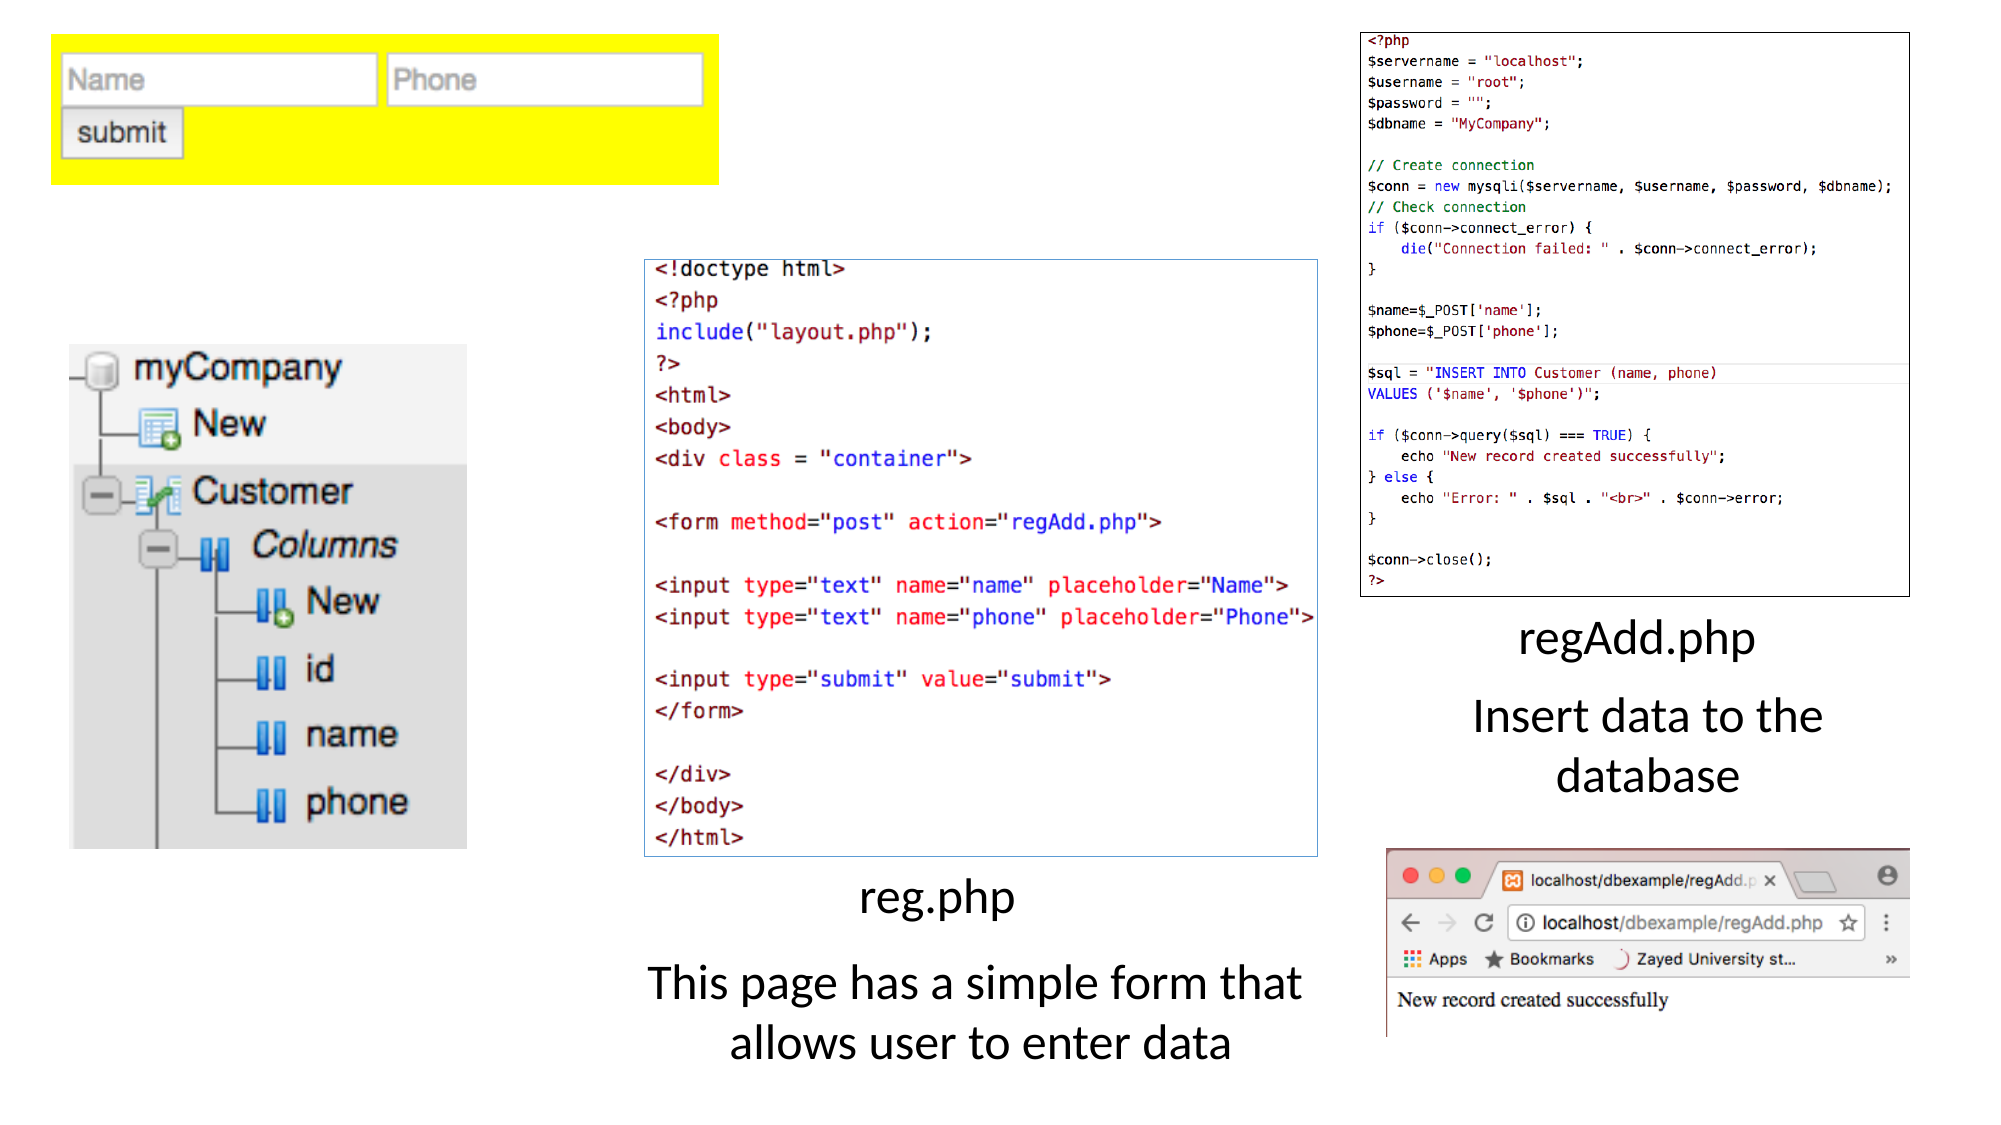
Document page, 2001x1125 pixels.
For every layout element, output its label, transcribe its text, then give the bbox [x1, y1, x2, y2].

picture [69, 344, 467, 849]
picture [1386, 848, 1910, 1037]
text_box Insert data to the database [1386, 674, 1910, 810]
picture [51, 34, 719, 185]
picture [1360, 32, 1910, 597]
text_box regAdd.php [1494, 597, 1780, 672]
text_box reg.php [836, 857, 1039, 931]
text_box This page has a simple form that allows user to enter data [601, 942, 1361, 1077]
picture [644, 259, 1318, 857]
